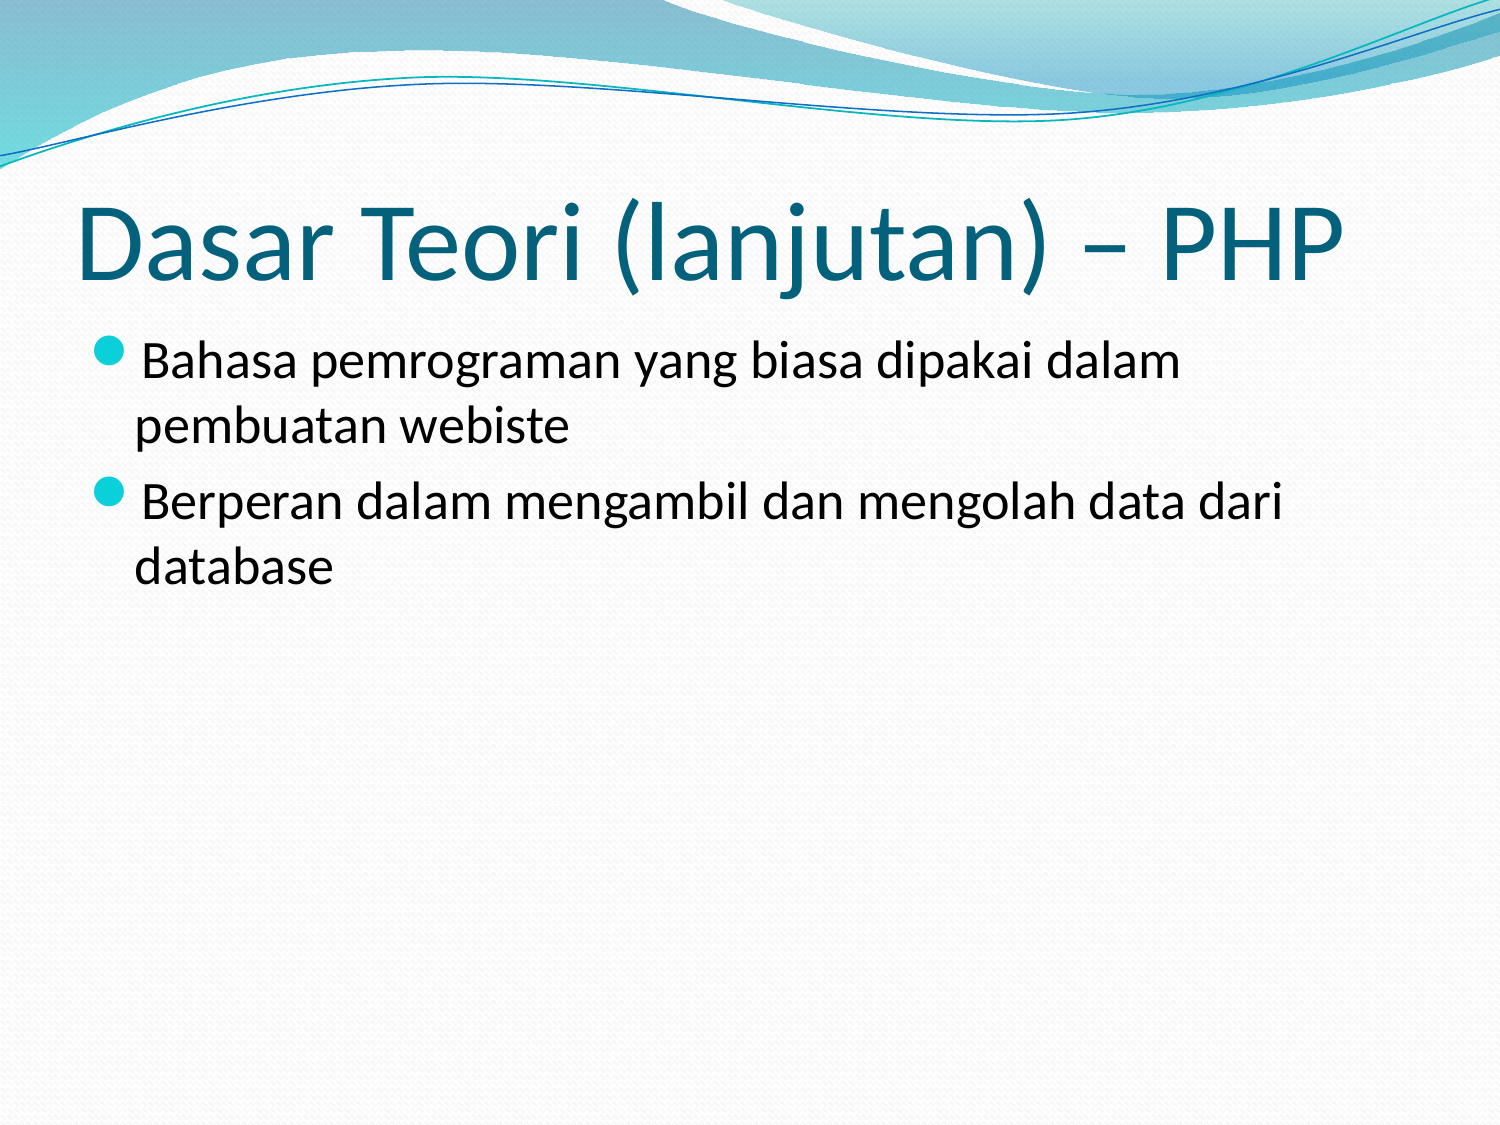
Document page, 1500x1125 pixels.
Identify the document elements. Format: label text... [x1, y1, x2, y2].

title Dasar Teori (lanjutan) – PHP [75, 115, 1425, 303]
list Bahasa pemrograman yang biasa dipakai dalam pembuatan webiste Berperan dalam mengambil dan mengolah data dari database [75, 317, 1425, 1038]
